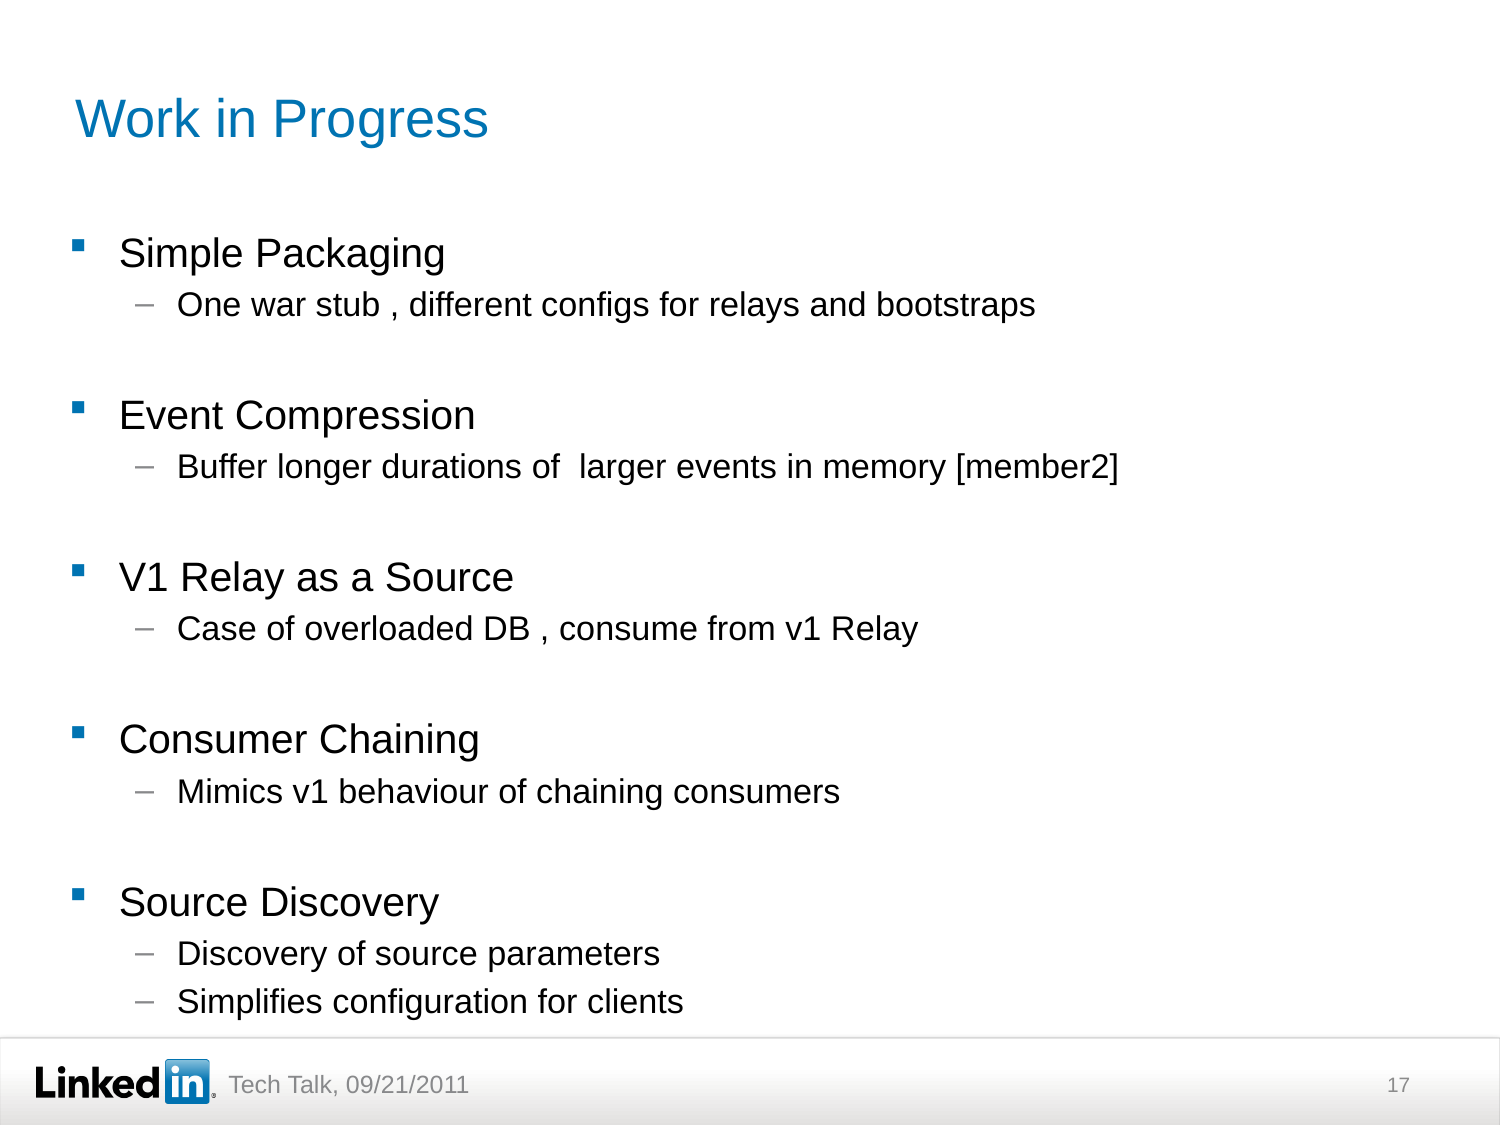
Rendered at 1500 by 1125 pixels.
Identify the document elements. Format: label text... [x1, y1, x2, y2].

list Simple Packaging One war stub , different configs for relays and bootstraps Event Compression Buffer longer durations of larger events in memory [member2] V1 Relay as a Source Case of overloaded DB , consume from v1 Relay Consumer Chaining Mimics v1 behaviour of chaining consumers Source Discovery Discovery of source parameters Simplifies configuration for clients [68, 218, 1439, 1037]
picture [36, 1059, 216, 1104]
slide_number 17 [1074, 1053, 1425, 1114]
title Work in Progress [75, 33, 1425, 199]
